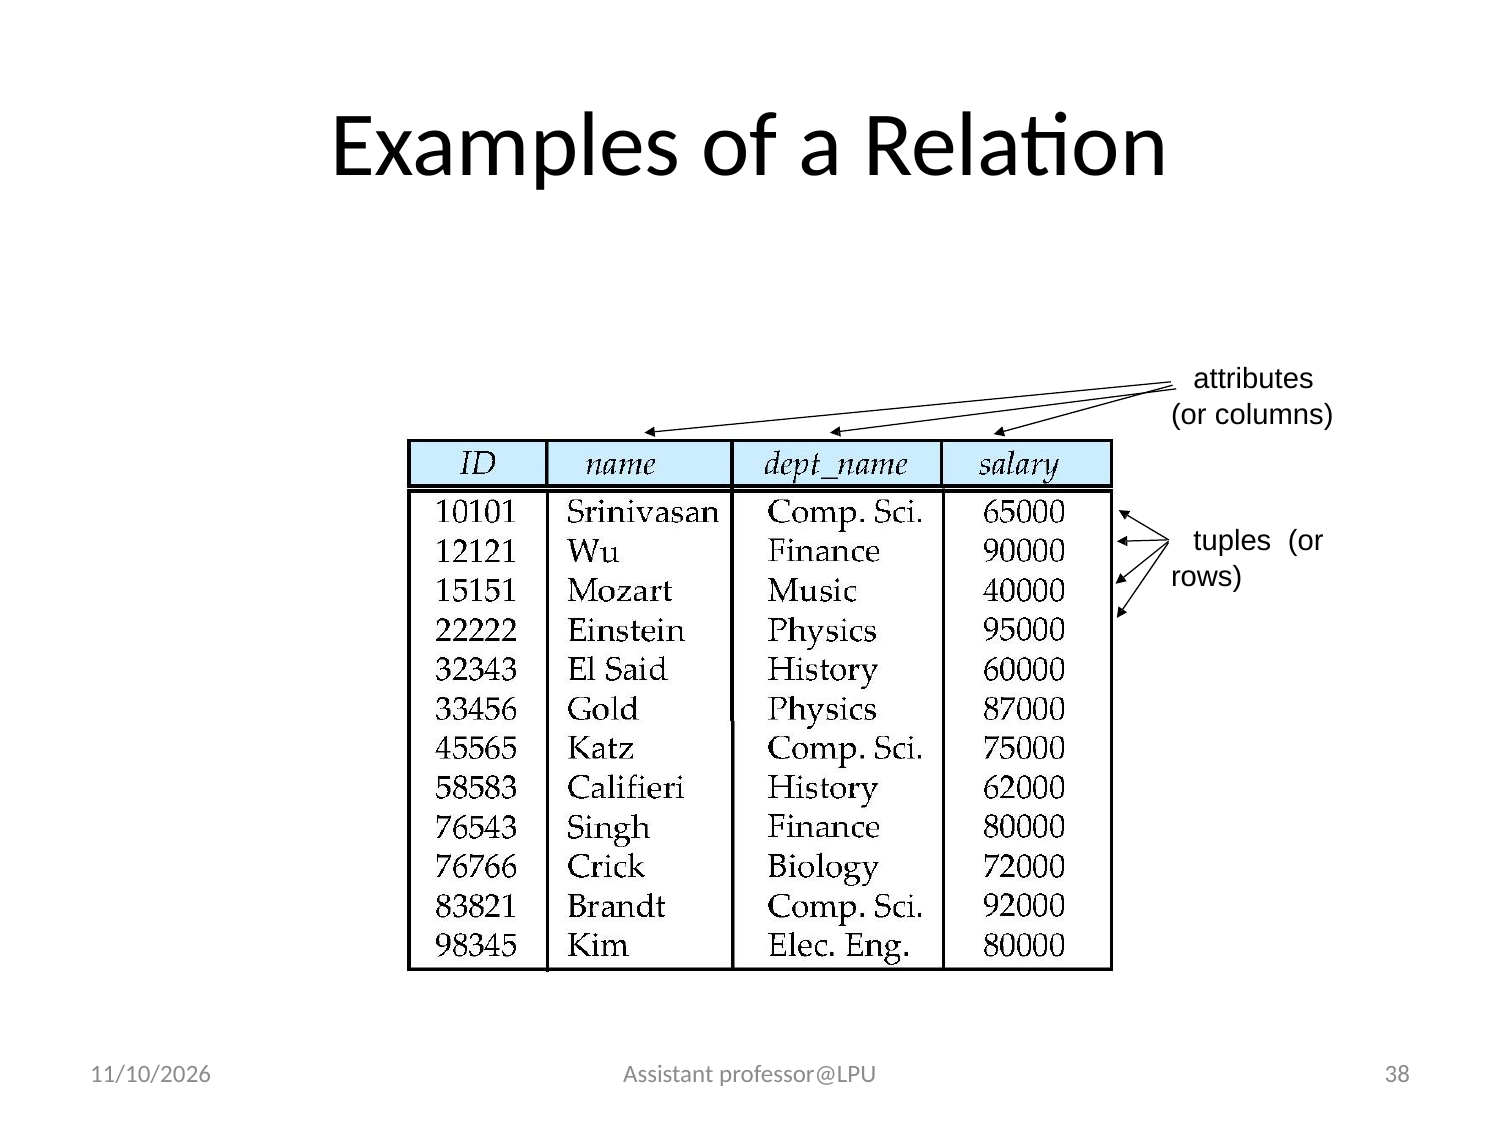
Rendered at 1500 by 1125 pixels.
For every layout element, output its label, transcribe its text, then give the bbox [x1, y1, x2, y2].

text_box attributes (or columns) tuples (or rows) [1162, 357, 1346, 593]
text_box [1116, 535, 1168, 547]
slide_number 38 [1074, 1042, 1425, 1103]
text_box [644, 382, 1162, 437]
text_box [1116, 542, 1170, 618]
text_box [401, 434, 1118, 973]
text_box [1115, 540, 1169, 584]
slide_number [75, 1042, 425, 1103]
text_box [993, 387, 1162, 437]
text_box [1118, 510, 1170, 540]
text_box [829, 393, 1137, 437]
title Examples of a Relation [75, 45, 1425, 233]
footer Assistant professor@LPU [512, 1042, 988, 1103]
